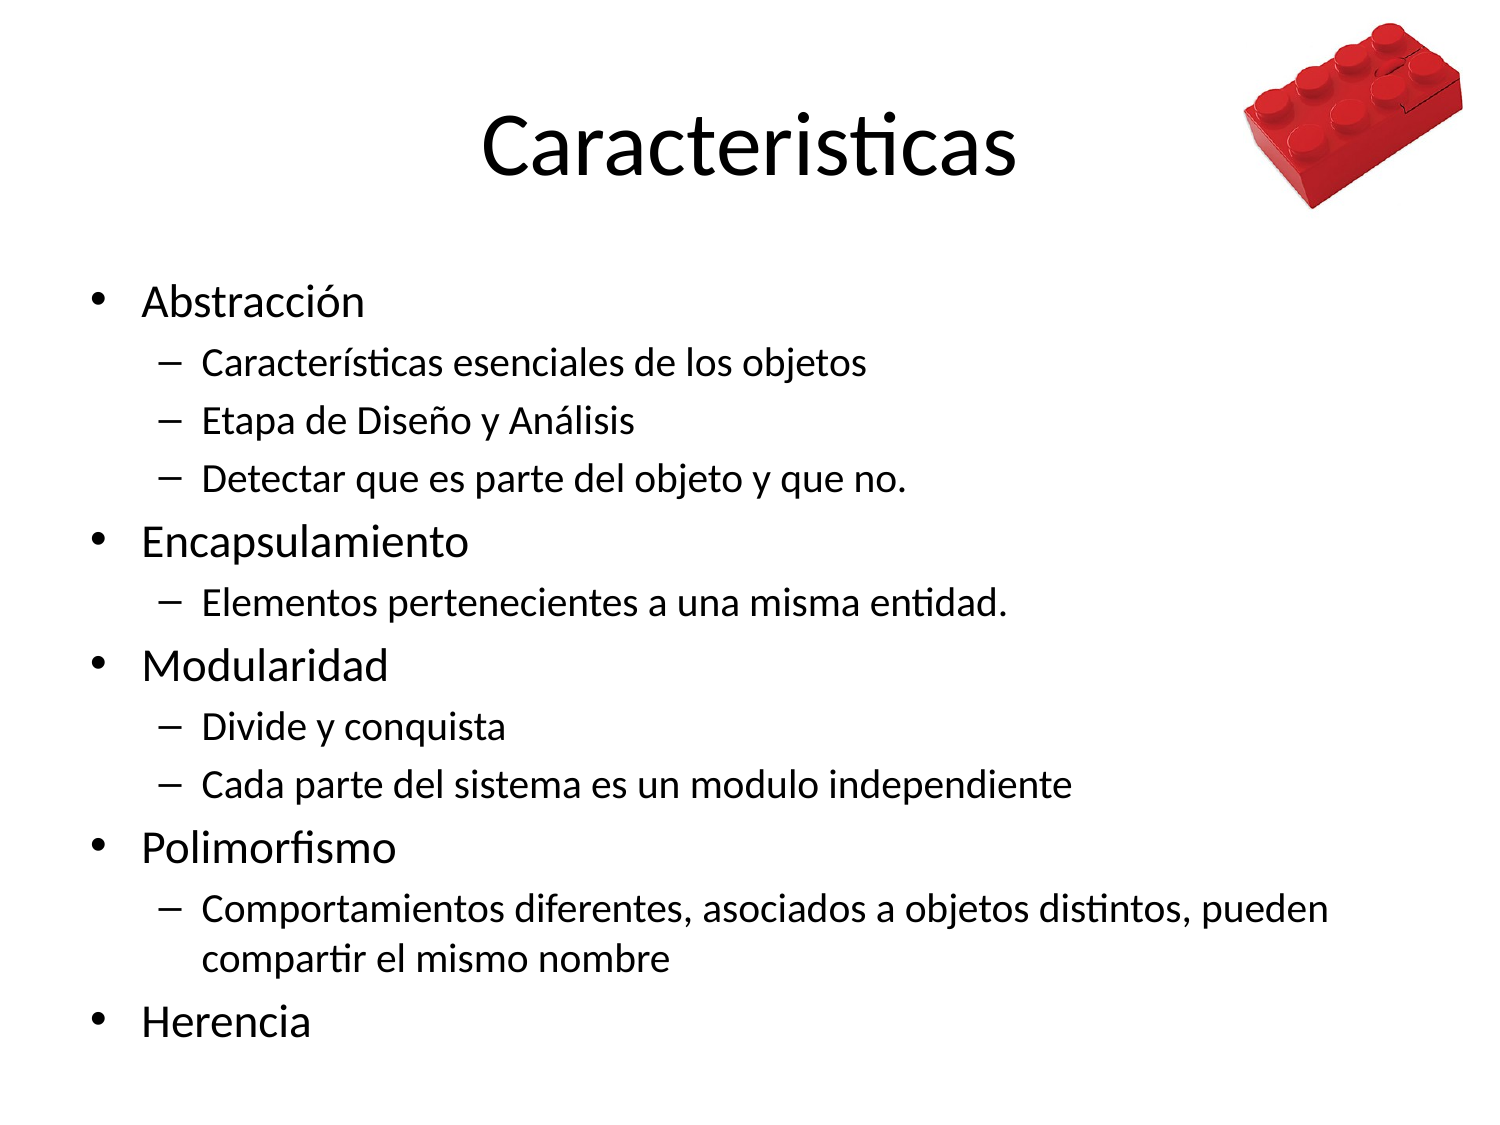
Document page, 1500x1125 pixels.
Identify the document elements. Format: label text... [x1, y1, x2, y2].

list Abstracción Características esenciales de los objetos Etapa de Diseño y Análisis Detectar que es parte del objeto y que no. Encapsulamiento Elementos pertenecientes a una misma entidad. Modularidad Divide y conquista Cada parte del sistema es un modulo independiente Polimorfismo Comportamientos diferentes, asociados a objetos distintos, pueden compartir el mismo nombre Herencia [75, 262, 1425, 1059]
picture [1243, 3, 1464, 224]
title Caracteristicas [75, 45, 1425, 233]
